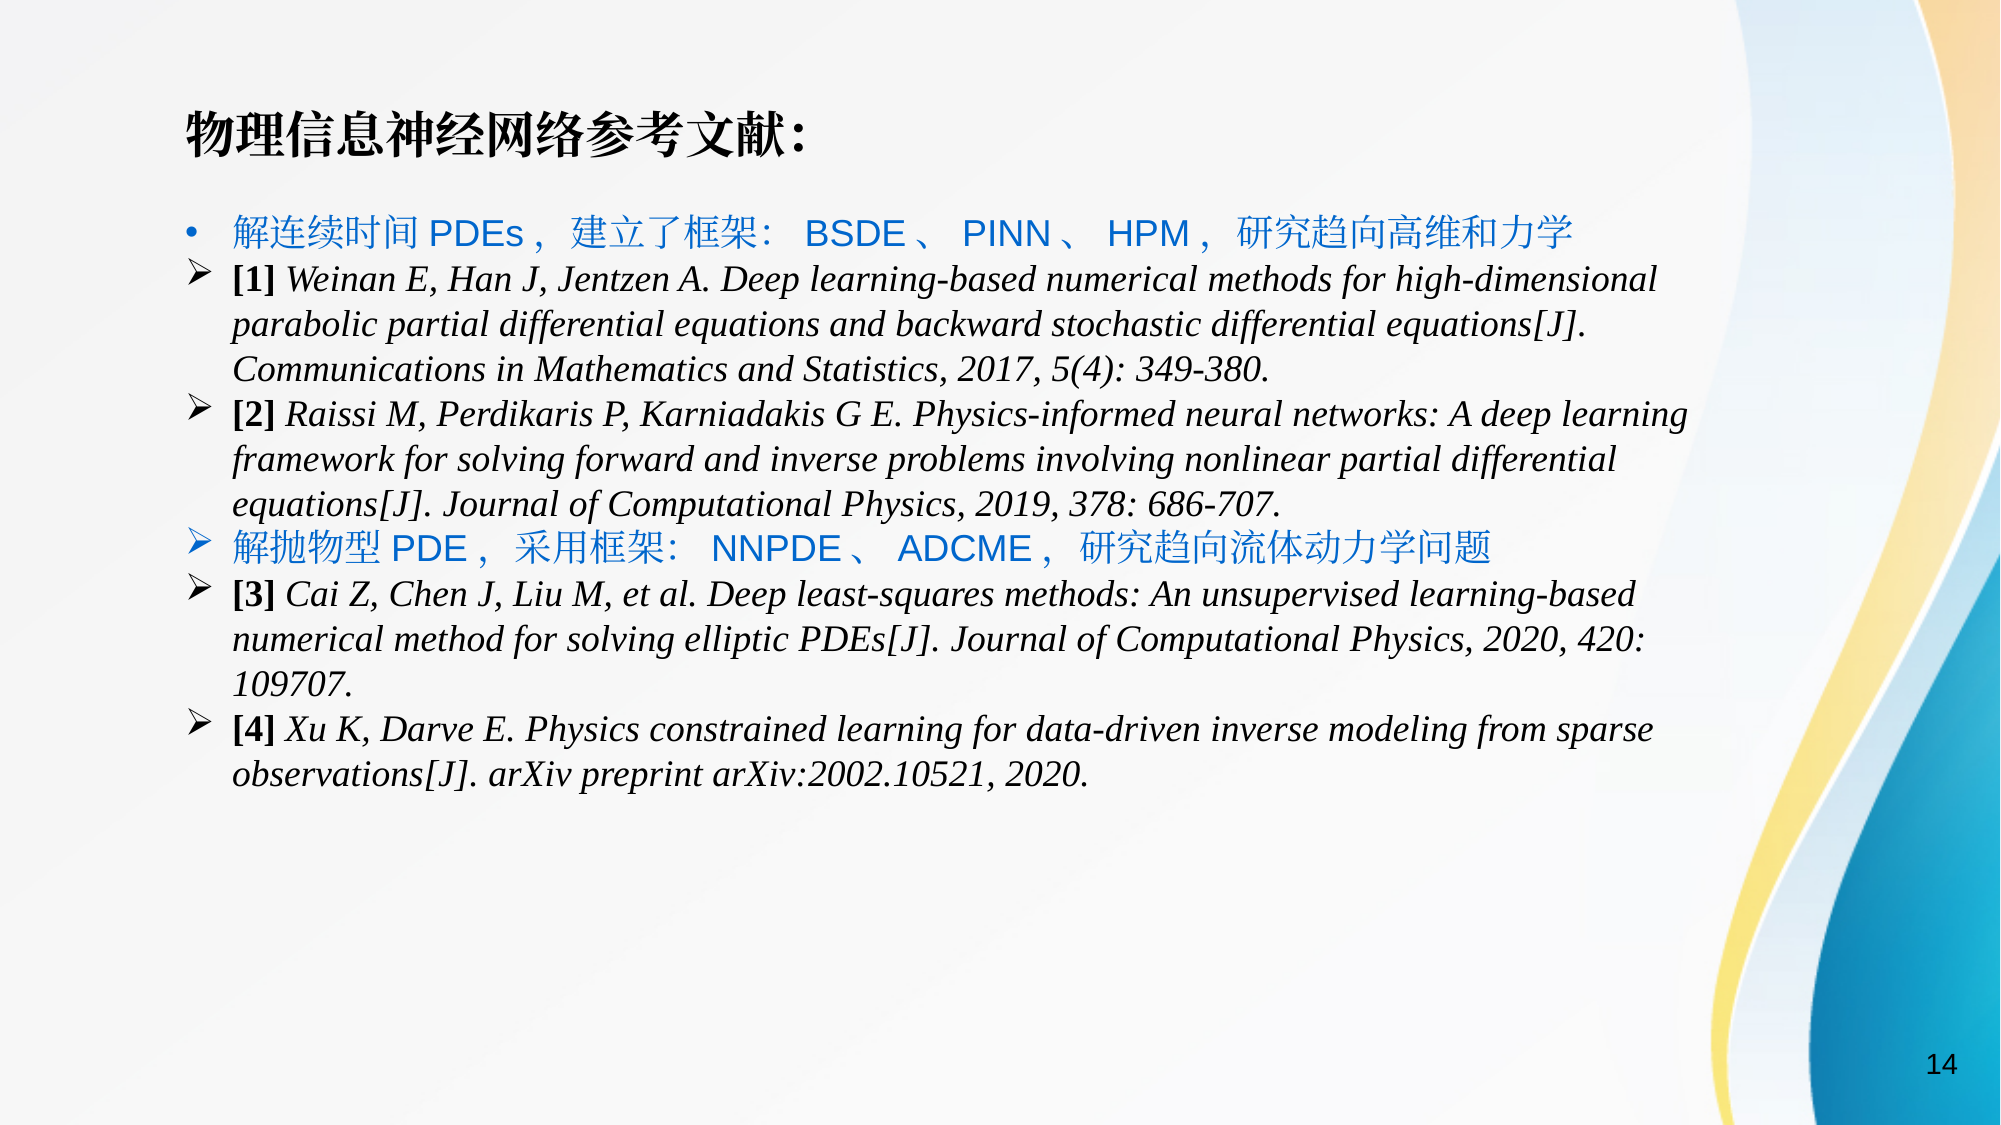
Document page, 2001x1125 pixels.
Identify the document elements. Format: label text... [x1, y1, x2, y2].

picture [0, 0, 2001, 1125]
text_box 物理信息神经网络参考文献： 解连续时间PDEs，建立了框架：BSDE、PINN、HPM，研究趋向高维和力学 [1] Weinan E, Han J, Jentzen A. Deep learning-based numerical methods for high-dimensional parabolic partial differential equations and backward stochastic differential equations[J]. Communications in Mathematics and Statistics, 2017, 5(4): 349-380. [2] Raissi M, Perdikaris P, Karniadakis G E. Physics-informed neural networks: A deep learning framework for solving forward and inverse problems involving nonlinear partial differential equations[J]. Journal of Computational Physics, 2019, 378: 686-707. 解抛物型PDE，采用框架：NNPDE、ADCME，研究趋向流体动力学问题 [3] Cai Z, Chen J, Liu M, et al. Deep least-squares methods: An unsupervised learning-based numerical method for solving elliptic PDEs[J]. Journal of Computational Physics, 2020, 420: 109707. [4] Xu K, Darve E. Physics constrained learning for data-driven inverse modeling from sparse observations[J]. arXiv preprint arXiv:2002.10521, 2020. [170, 96, 1766, 891]
slide_number 14 [1853, 1019, 1974, 1106]
